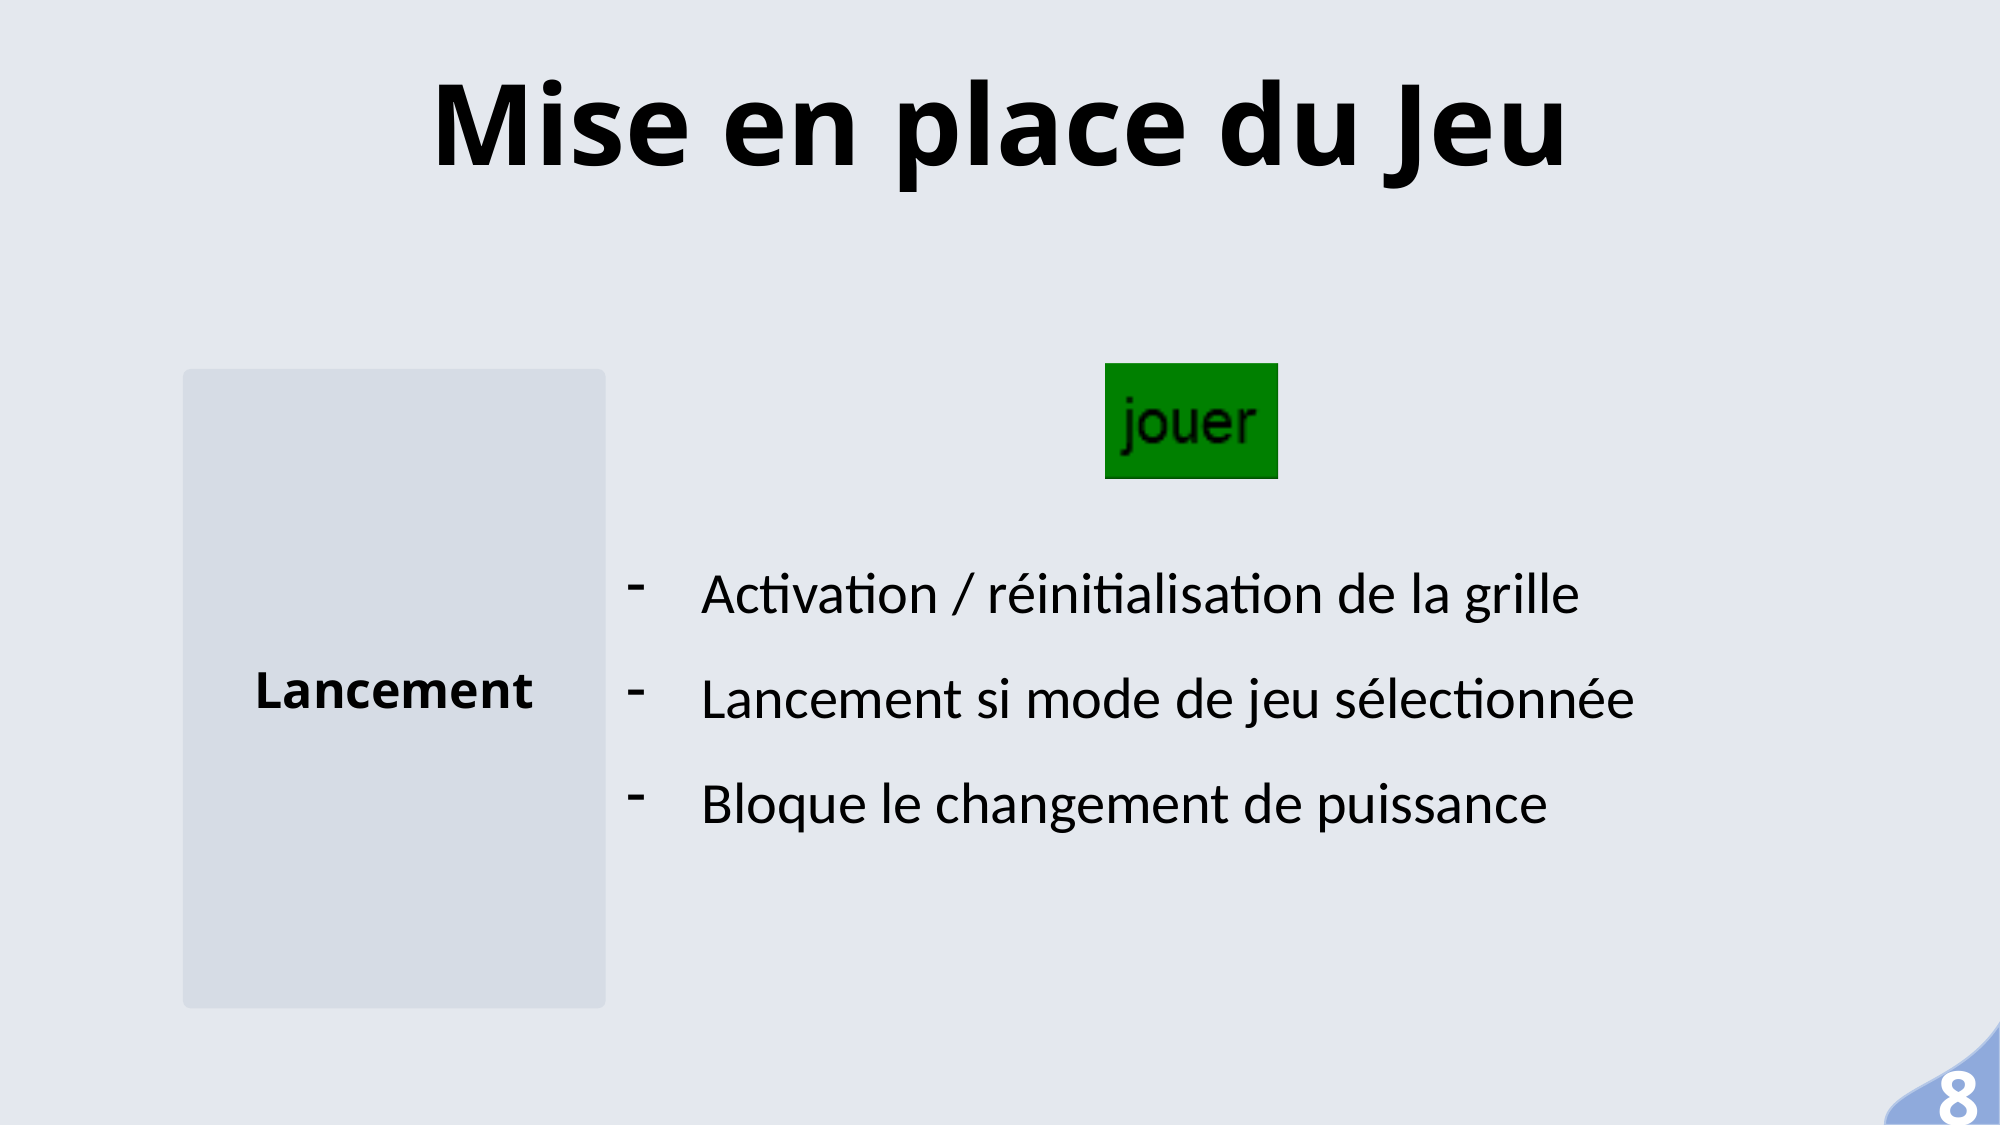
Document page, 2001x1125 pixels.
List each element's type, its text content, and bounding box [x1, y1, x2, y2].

text_box Mise en place du Jeu [414, 45, 1586, 196]
picture [1105, 363, 1279, 479]
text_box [1884, 1023, 2000, 1125]
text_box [182, 368, 606, 1009]
text_box Activation / réinitialisation de la grille Lancement si mode de jeu sélectionnée Bloque le changement de puissance [611, 513, 1652, 844]
